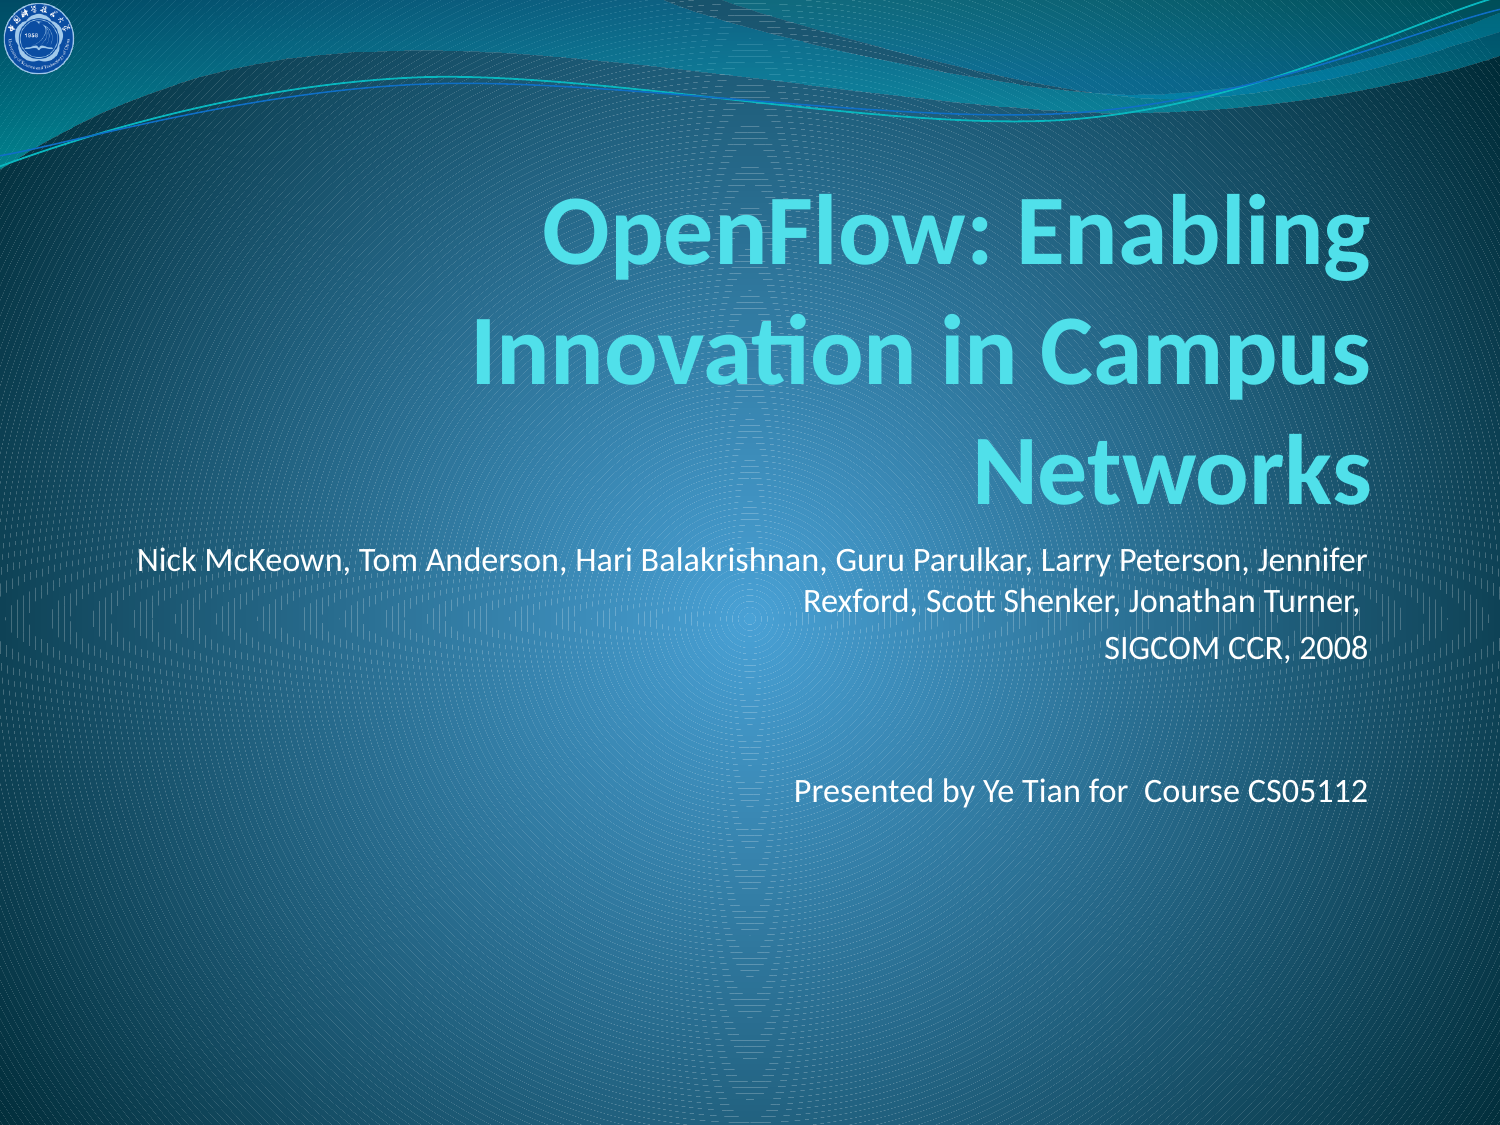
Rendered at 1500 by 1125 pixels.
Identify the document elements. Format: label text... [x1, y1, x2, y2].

picture [0, 4, 77, 77]
subtitle Nick McKeown, Tom Anderson, Hari Balakrishnan, Guru Parulkar, Larry Peterson, Jennifer Rexford, Scott Shenker, Jonathan Turner, SIGCOM CCR, 2008 Presented by Ye Tian for Course CS05112 [87, 529, 1376, 818]
title OpenFlow: Enabling Innovation in Campus Networks [87, 224, 1376, 525]
